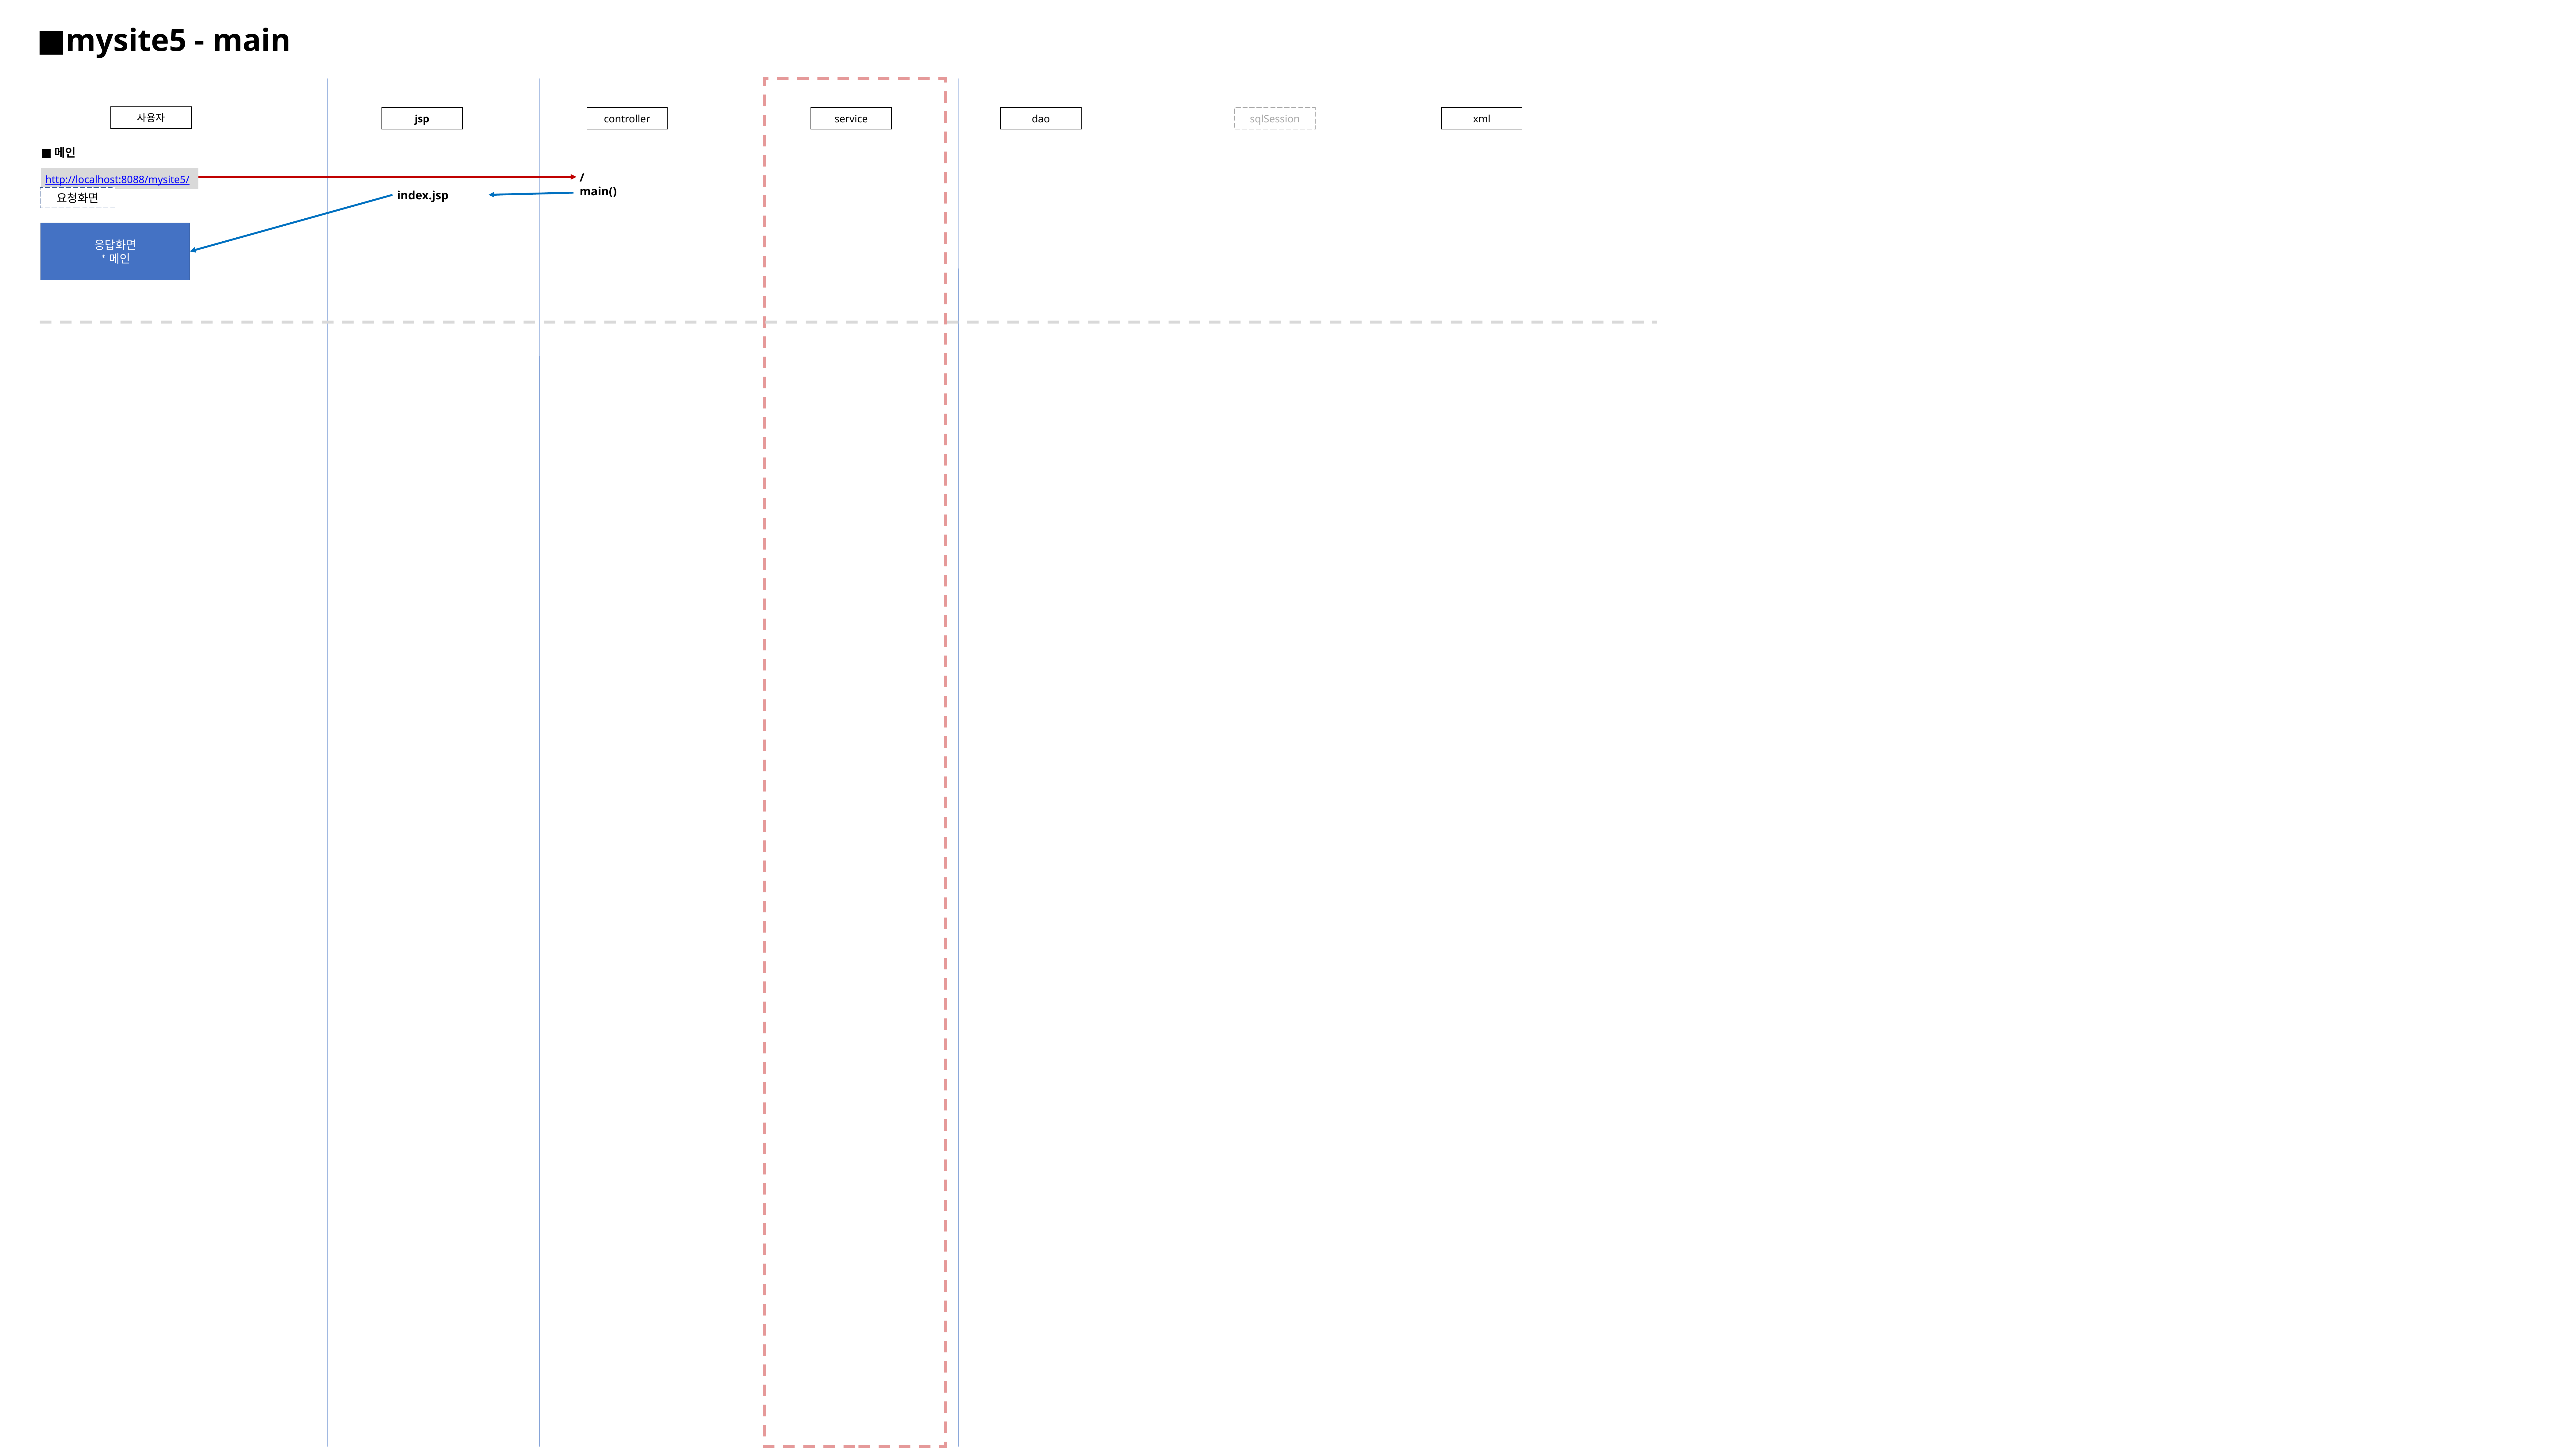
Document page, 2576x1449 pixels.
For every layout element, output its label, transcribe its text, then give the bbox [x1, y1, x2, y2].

text_box controller [587, 107, 668, 129]
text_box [36, 143, 655, 280]
text_box ■mysite5 - main [32, 18, 341, 59]
text_box jsp [381, 107, 462, 129]
text_box dao [1000, 107, 1081, 129]
text_box [764, 78, 946, 1447]
text_box sqlSession [1235, 107, 1315, 129]
text_box xml [1441, 107, 1522, 129]
text_box 사용자 [111, 107, 191, 128]
